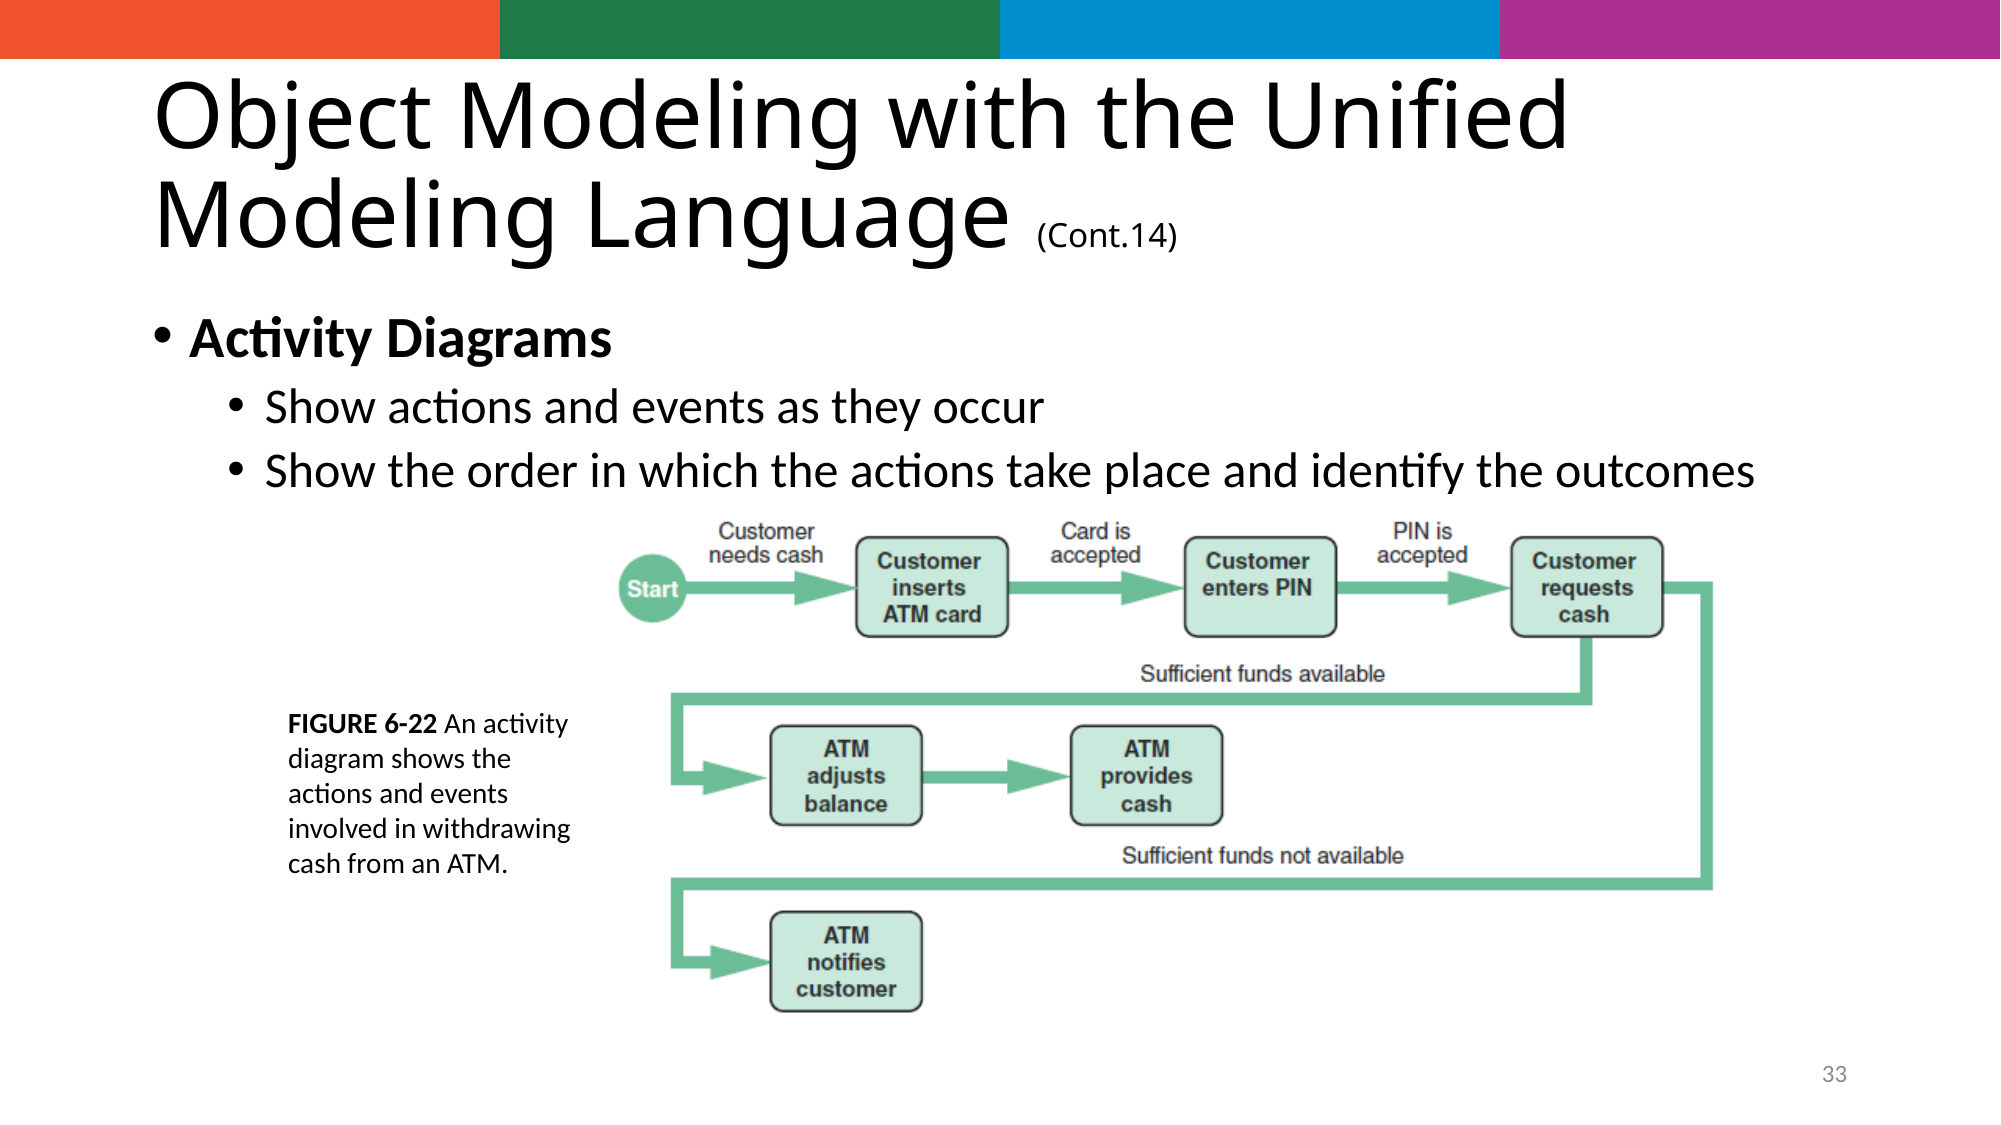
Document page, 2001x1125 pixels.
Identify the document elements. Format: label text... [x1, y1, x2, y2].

text_box FIGURE 6-22 An activity diagram shows the actions and events involved in withdrawing cash from an ATM. [273, 696, 607, 887]
slide_number 33 [1412, 1042, 1863, 1103]
list Activity Diagrams Show actions and events as they occur Show the order in which the actions take place and identify the outcomes [137, 299, 1863, 1014]
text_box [0, 0, 2000, 59]
title Object Modeling with the Unified Modeling Language (Cont.14) [137, 59, 1863, 278]
picture [607, 494, 1732, 1019]
